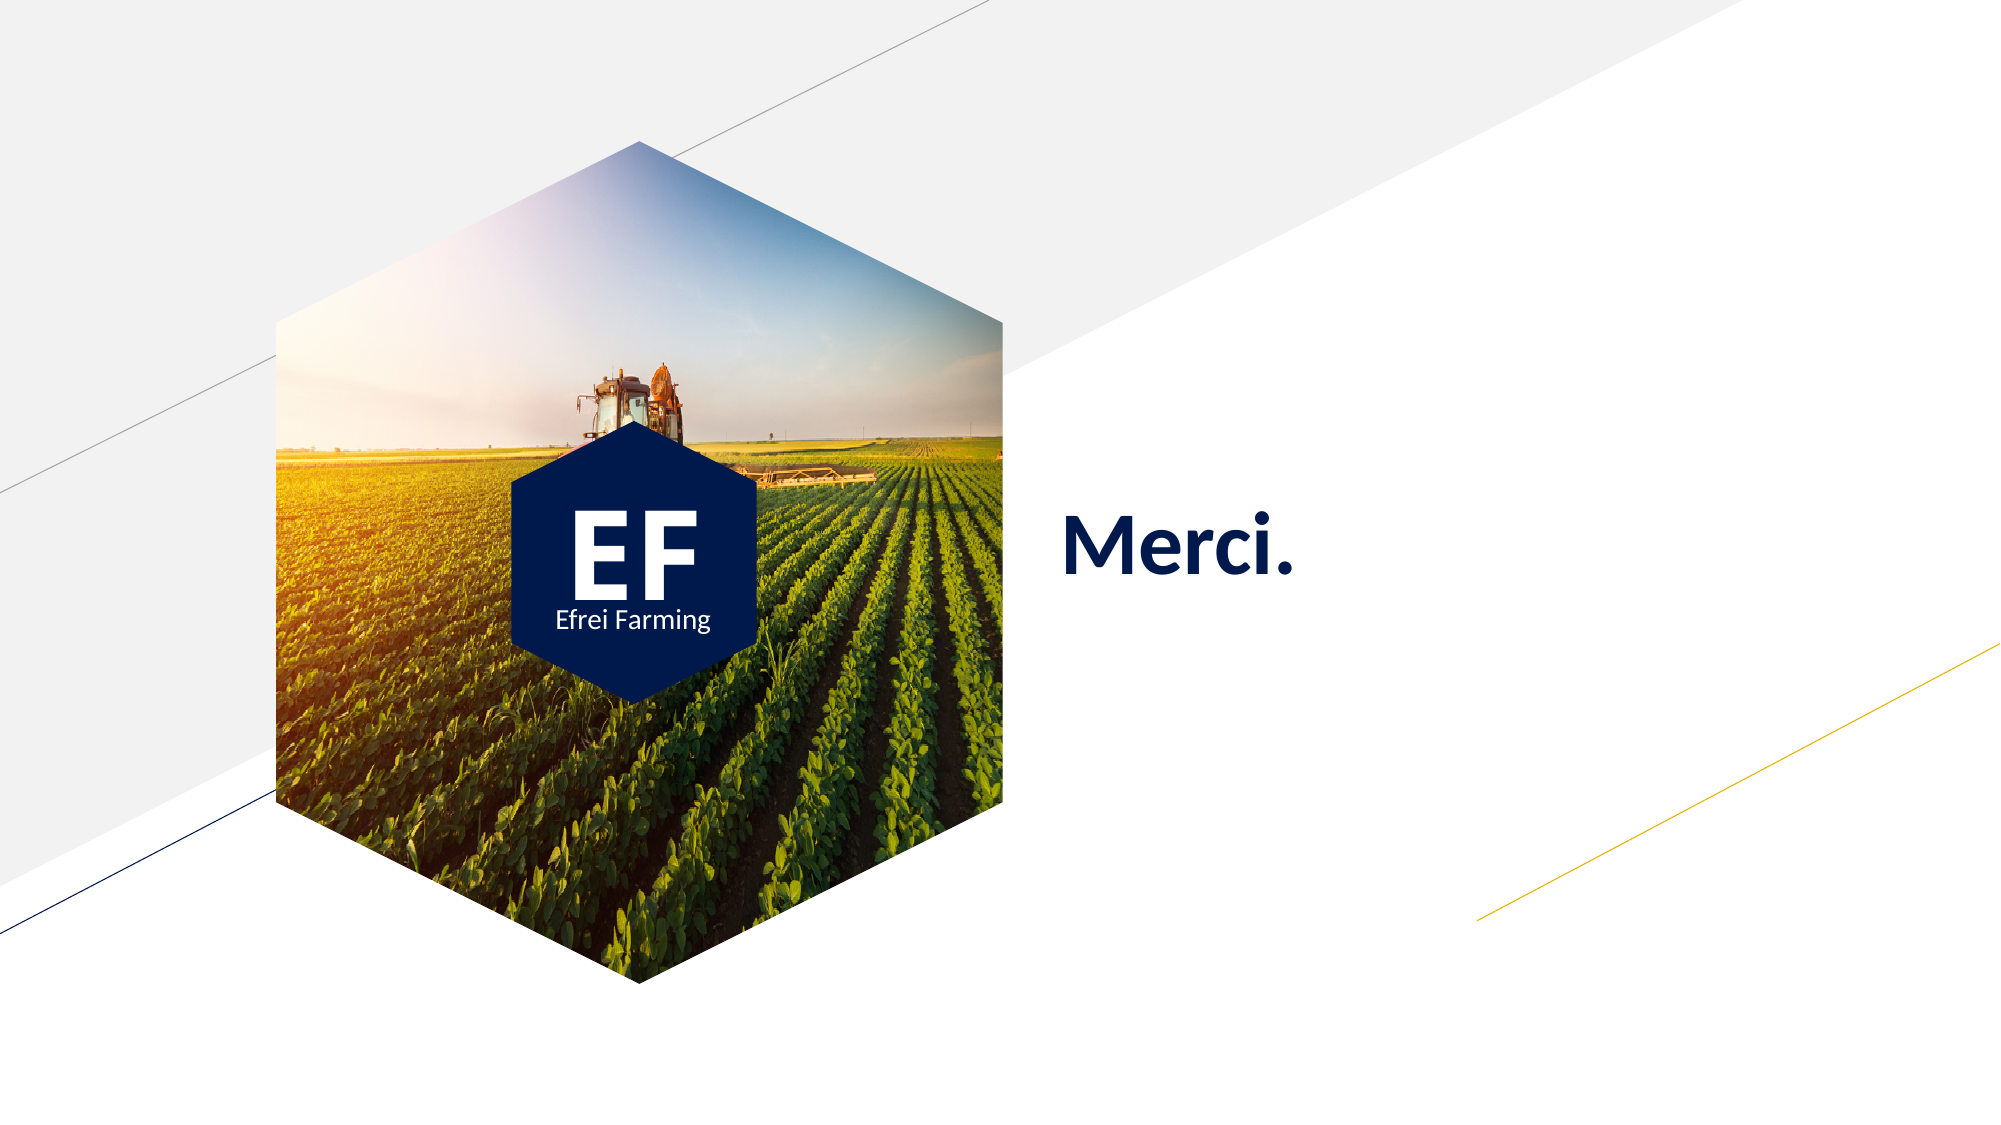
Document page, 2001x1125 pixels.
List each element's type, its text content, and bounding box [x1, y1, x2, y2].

title Merci. [1045, 483, 2000, 595]
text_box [510, 468, 757, 644]
picture [276, 141, 1003, 984]
